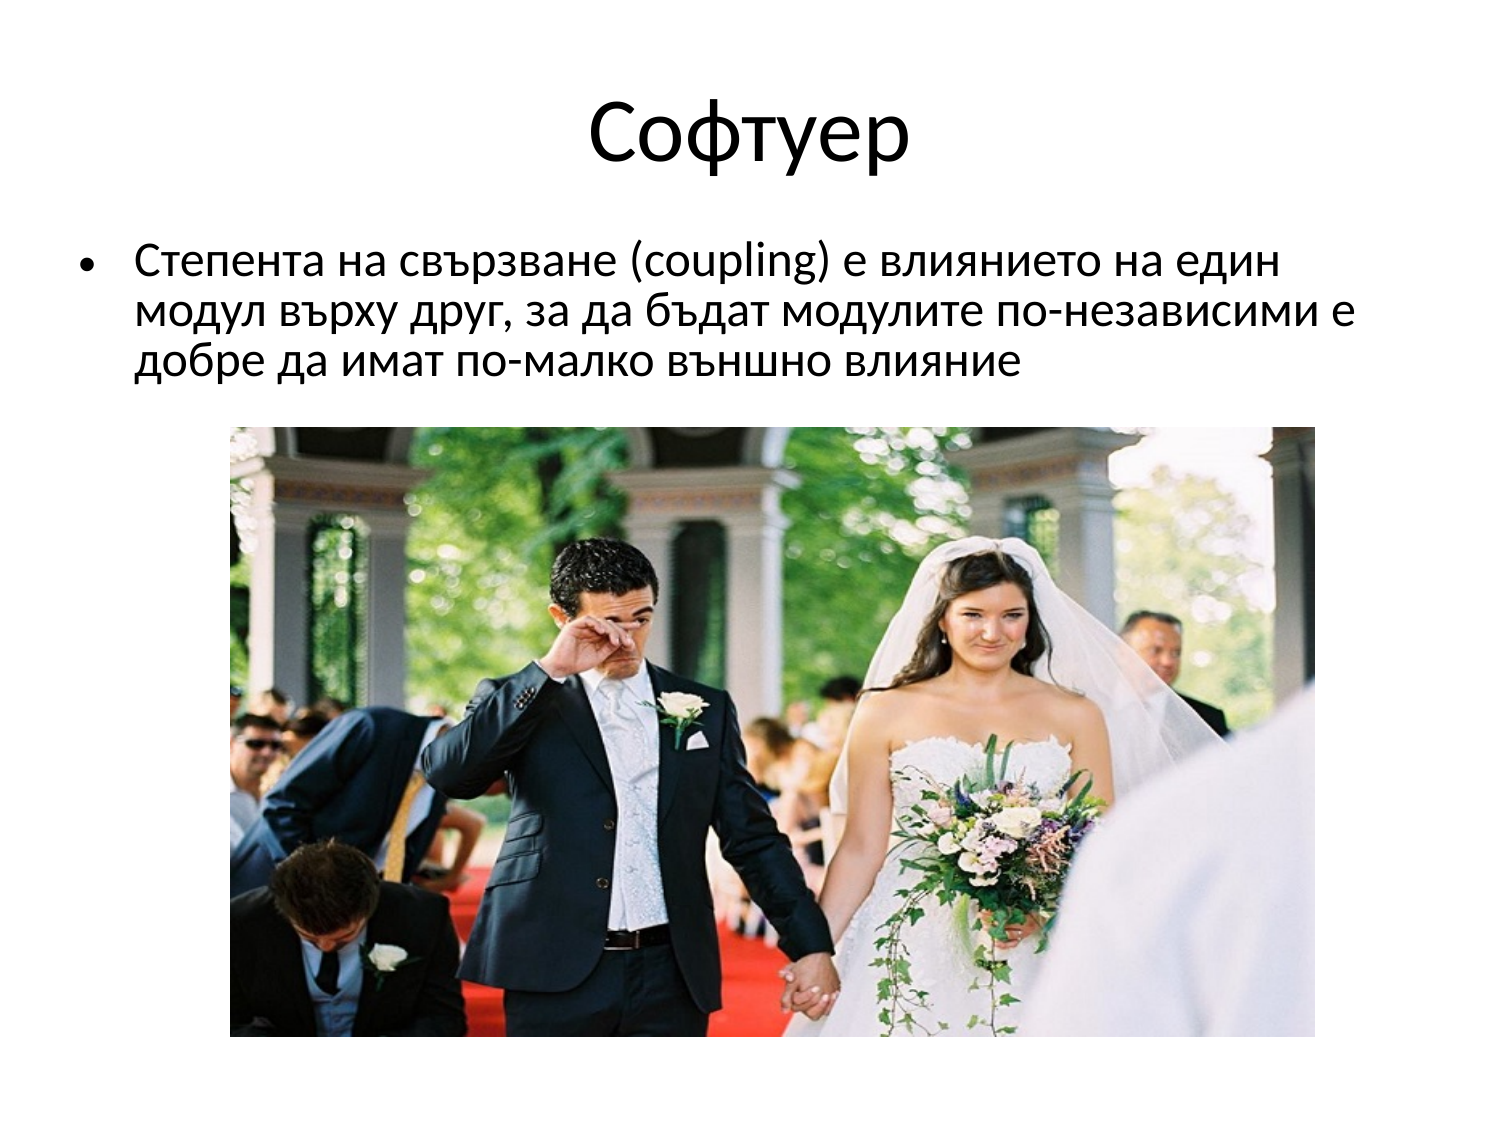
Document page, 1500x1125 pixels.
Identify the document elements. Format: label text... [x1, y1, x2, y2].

picture [229, 427, 1316, 1037]
text_box Софтуер [75, 45, 1425, 233]
text_box Степента на свързване (coupling) е влиянието на един модул върху друг, за да бъдат модулите по-независими е добре да имат по-малко външно влияние [63, 231, 1413, 425]
